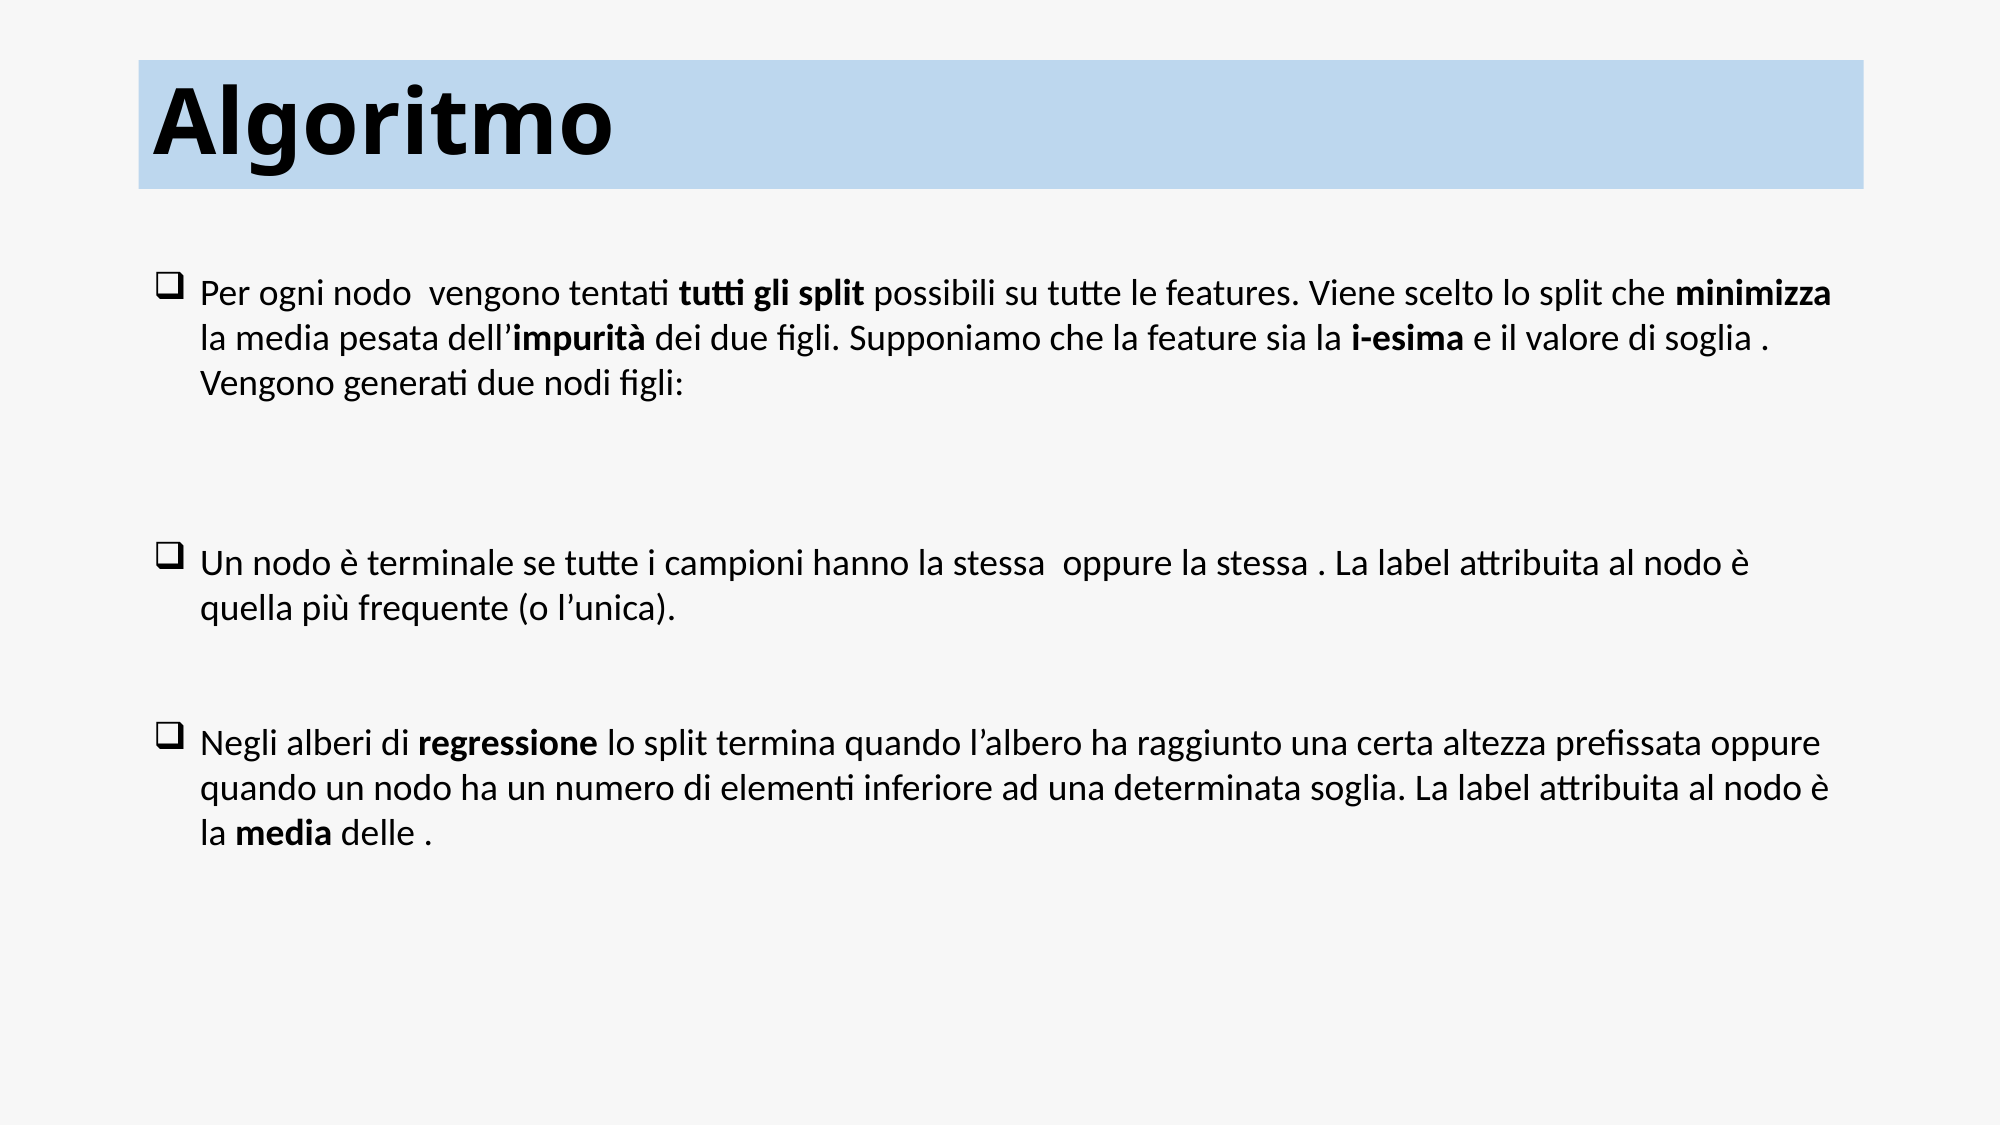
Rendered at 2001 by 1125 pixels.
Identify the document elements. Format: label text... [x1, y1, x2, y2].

title Algoritmo [138, 60, 1864, 189]
